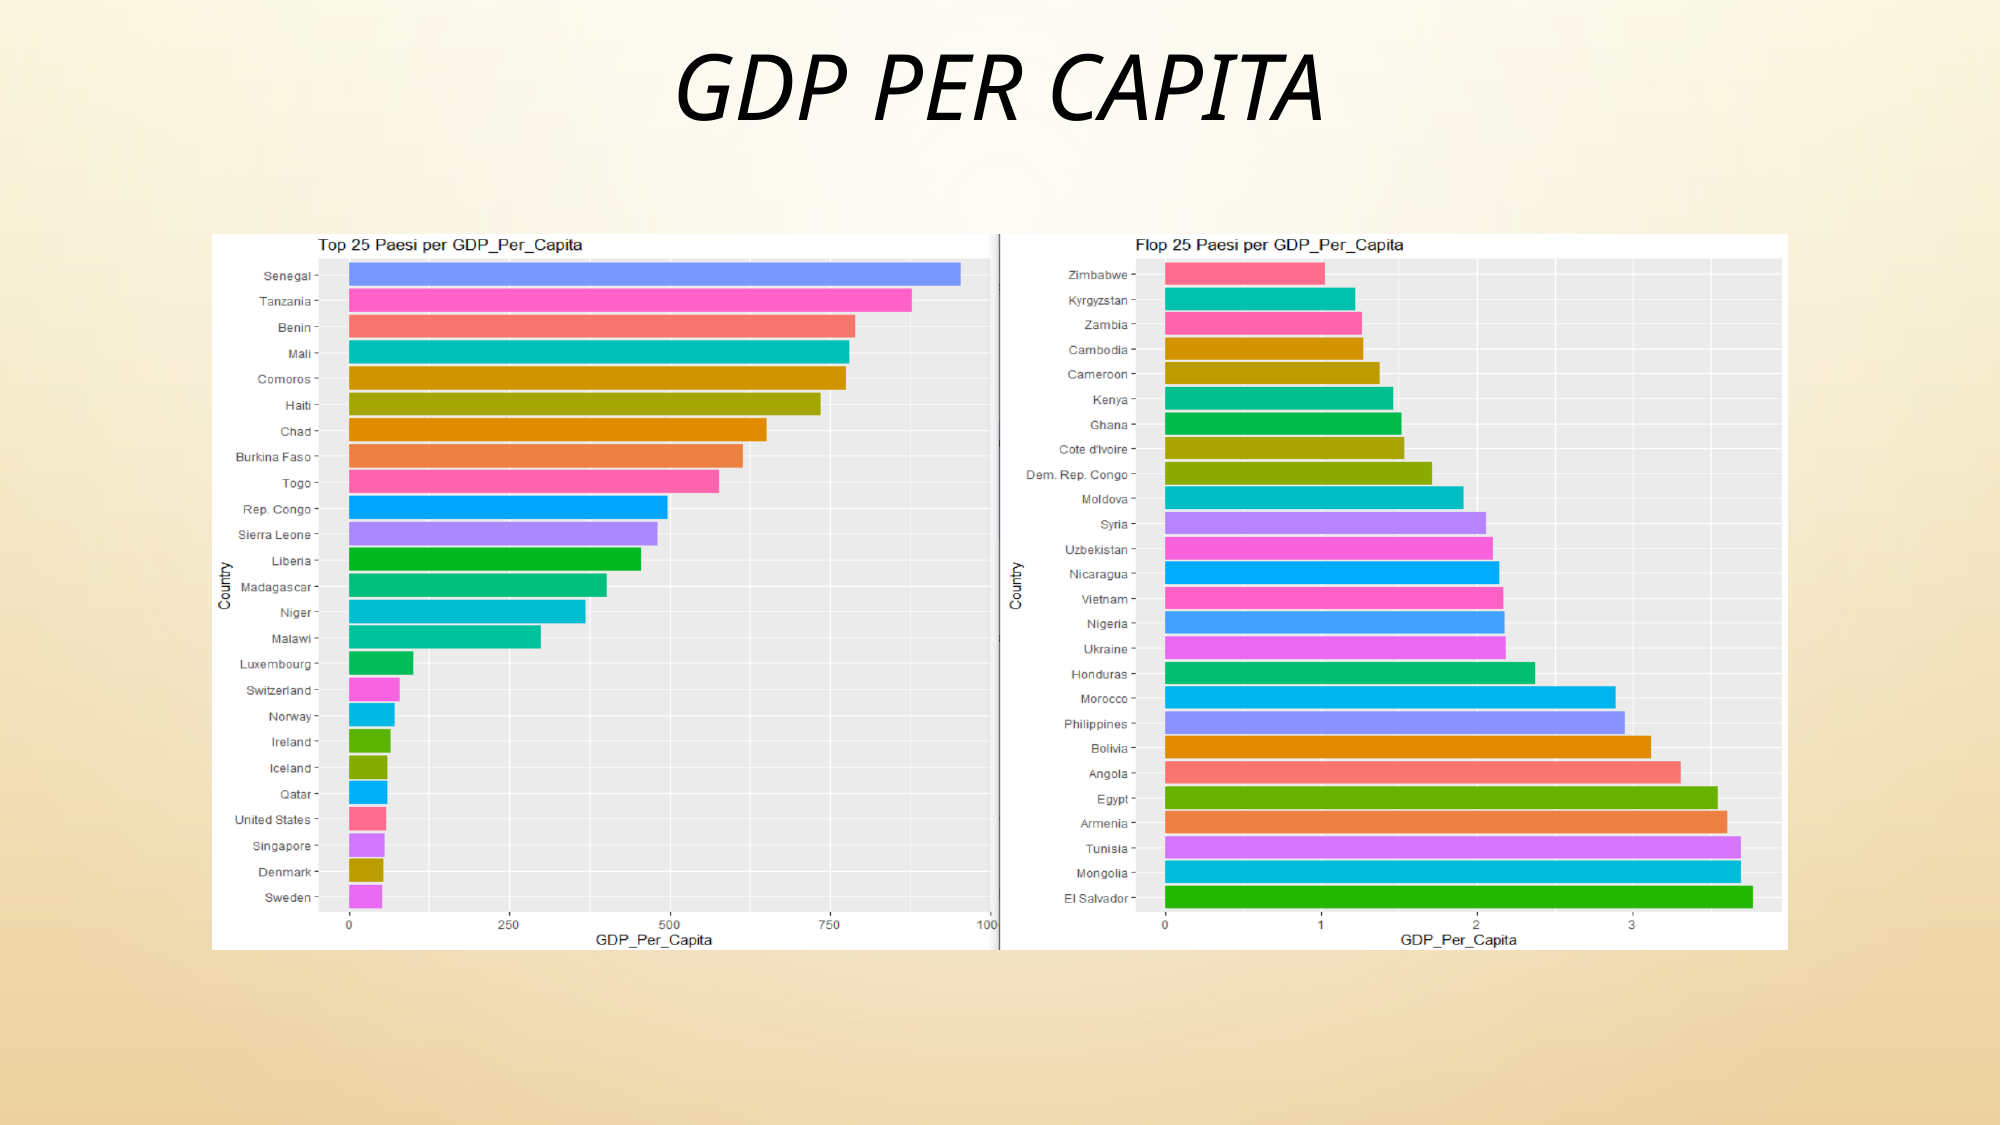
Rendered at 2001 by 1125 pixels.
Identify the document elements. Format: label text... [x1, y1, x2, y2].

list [211, 233, 1789, 951]
title Gdp per capita [149, 0, 1851, 222]
